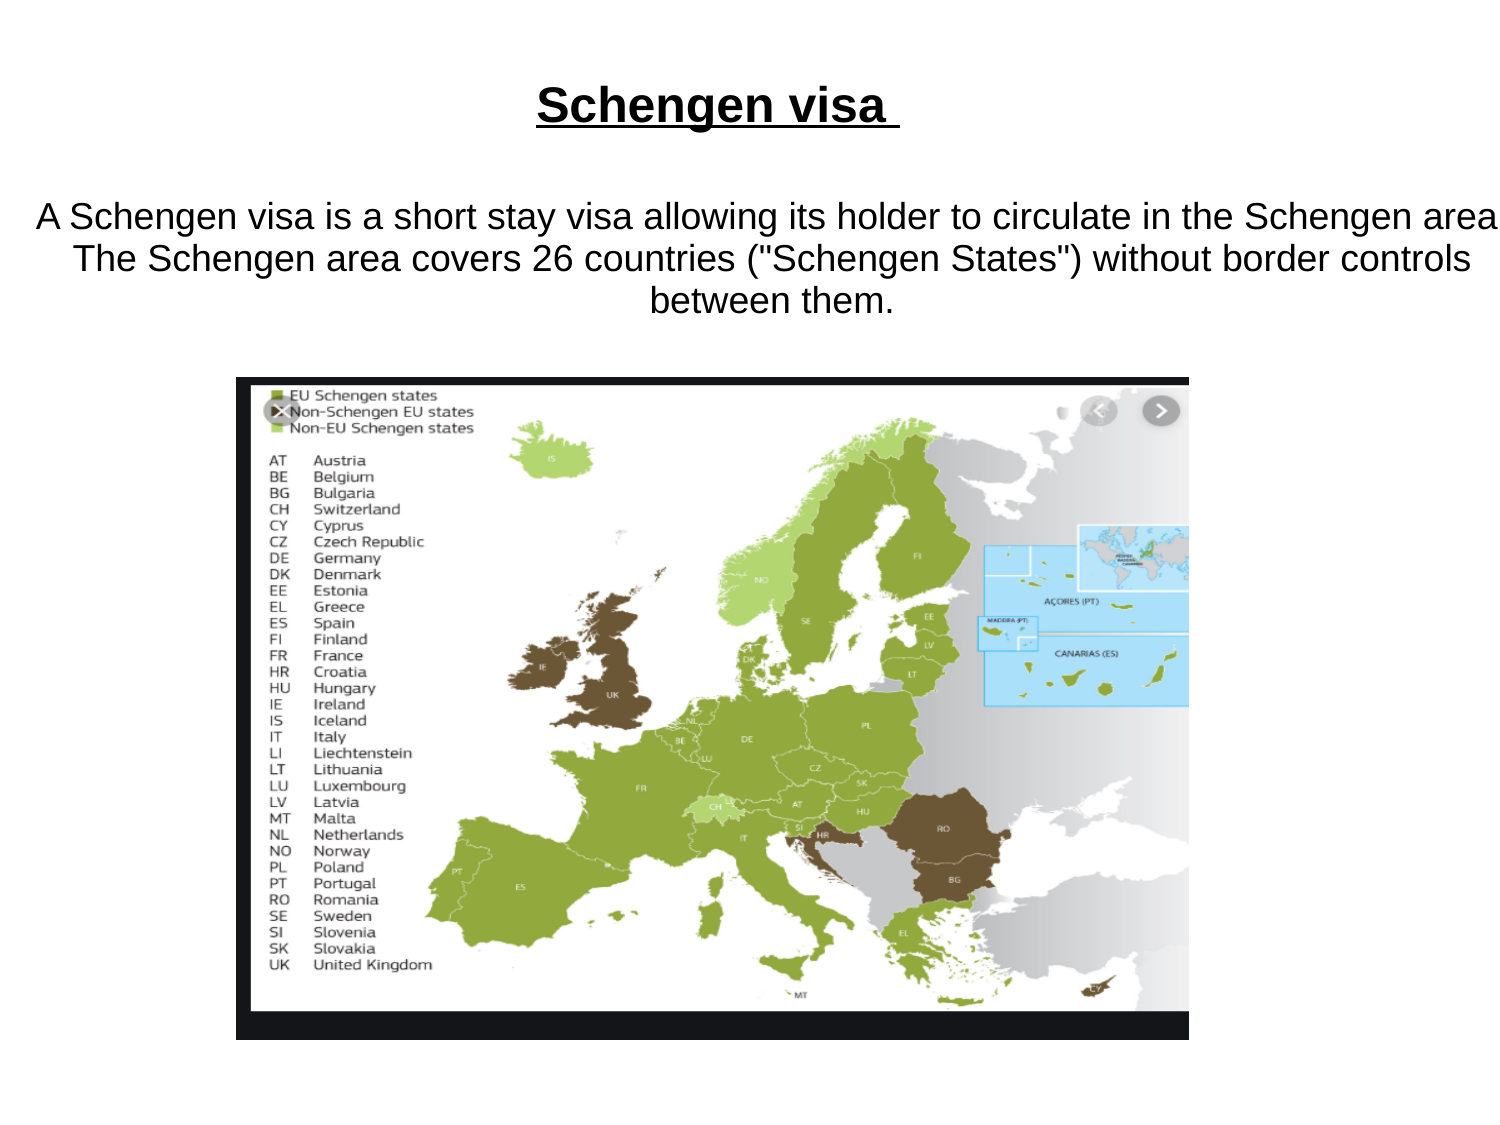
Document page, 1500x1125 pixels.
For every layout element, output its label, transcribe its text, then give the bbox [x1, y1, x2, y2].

text_box A Schengen visa is a short stay visa allowing its holder to circulate in the Schengen area. The Schengen area covers 26 countries ("Schengen States") without border controls between them. [20, 188, 1500, 507]
picture [235, 377, 1189, 1040]
text_box Schengen visa [515, 70, 921, 140]
